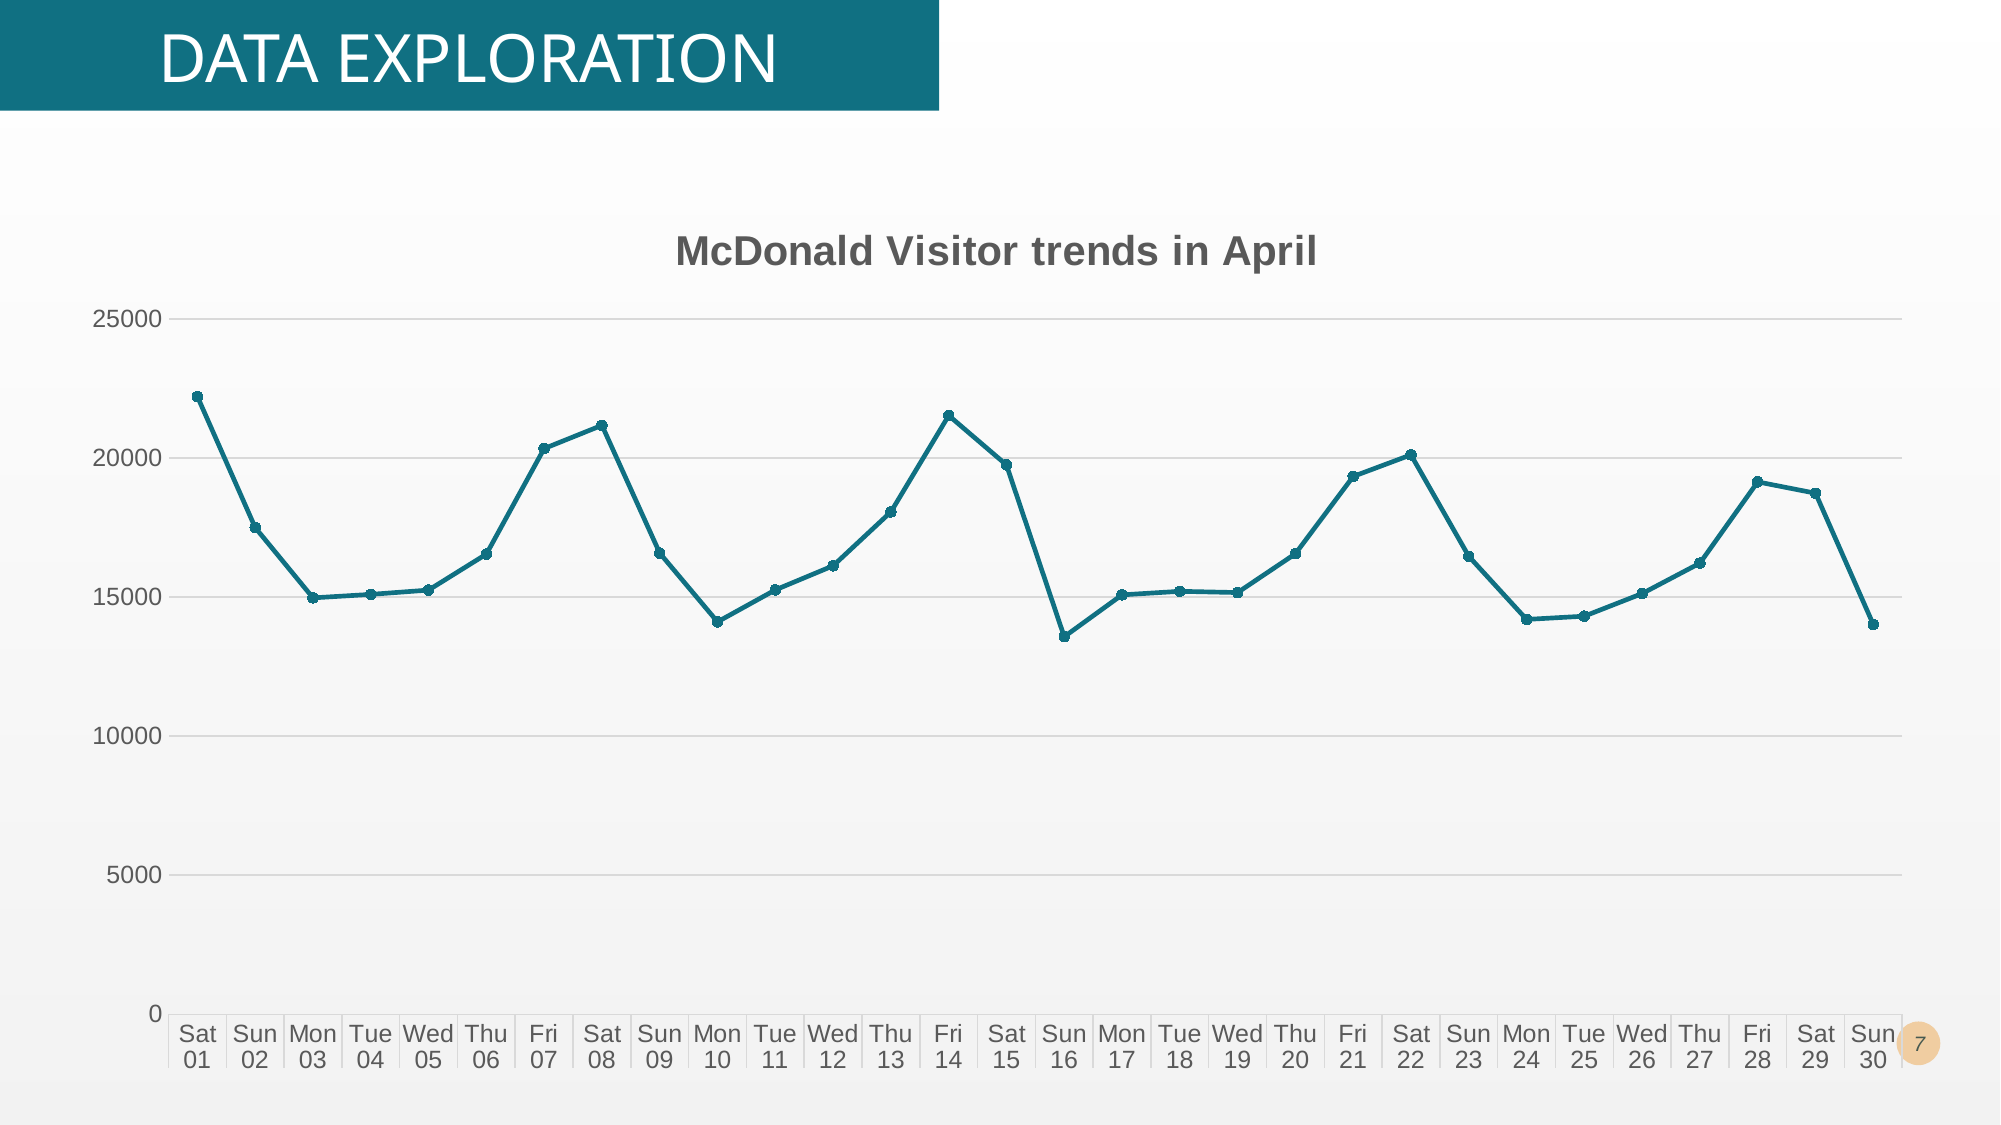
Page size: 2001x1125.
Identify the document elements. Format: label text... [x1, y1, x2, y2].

chart [54, 189, 1940, 1092]
text_box DATA EXPLORATION [0, 0, 940, 112]
